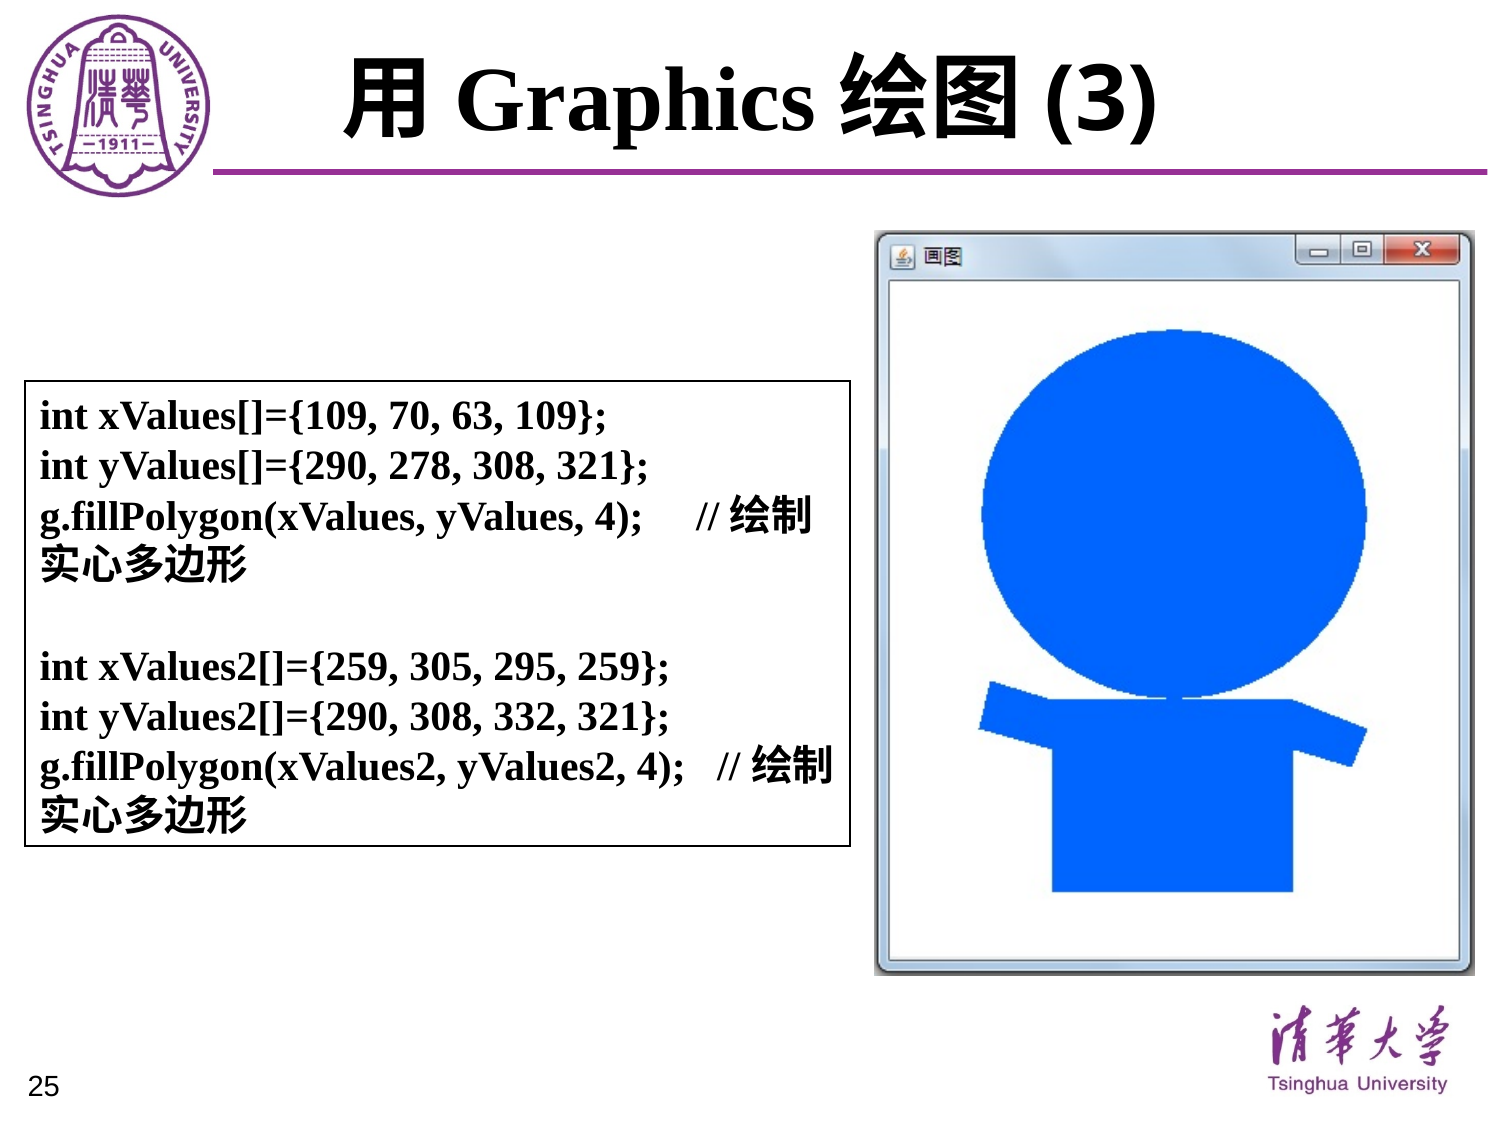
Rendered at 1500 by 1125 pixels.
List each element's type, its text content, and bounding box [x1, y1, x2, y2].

picture [1262, 999, 1454, 1101]
picture [873, 229, 1476, 977]
text_box int xValues[]={109, 70, 63, 109}; int yValues[]={290, 278, 308, 321}; g.fillPolygon(xValues, yValues, 4); //绘制实心多边形 int xValues2[]={259, 305, 295, 259}; int yValues2[]={290, 308, 332, 321}; g.fillPolygon(xValues2, yValues2, 4); //绘制实心多边形 [24, 380, 850, 846]
footer 25 [12, 1059, 176, 1125]
picture [24, 12, 213, 37]
picture [24, 151, 213, 200]
title 用Graphics绘图(3) [24, 37, 1476, 151]
